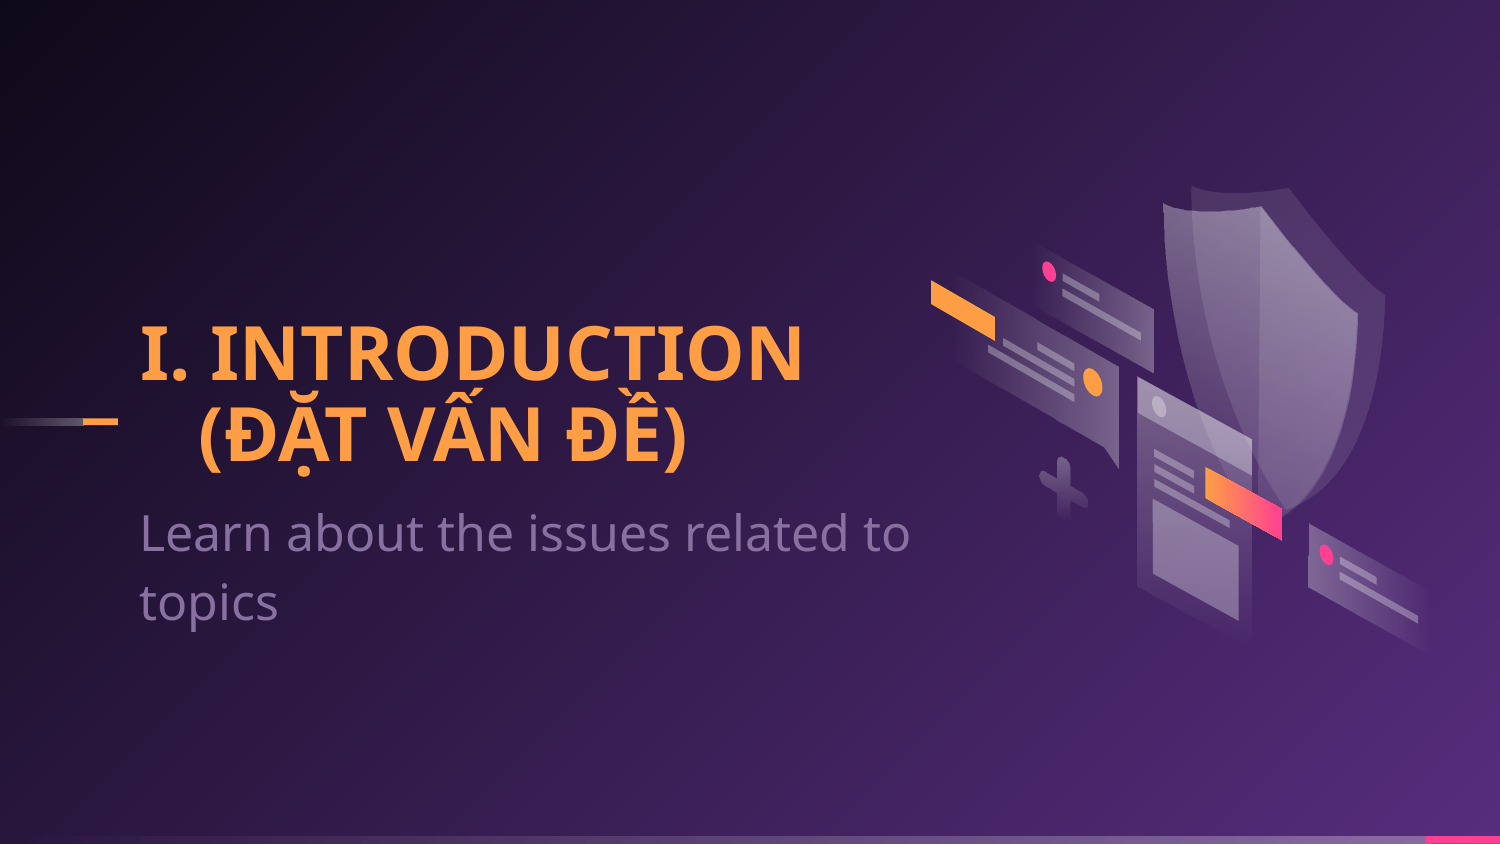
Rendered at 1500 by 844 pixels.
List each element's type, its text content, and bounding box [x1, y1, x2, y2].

title I. INTRODUCTION (ĐẶT VẤN ĐỀ) [140, 287, 925, 478]
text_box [930, 185, 1432, 657]
subtitle Learn about the issues related to topics [139, 492, 925, 564]
